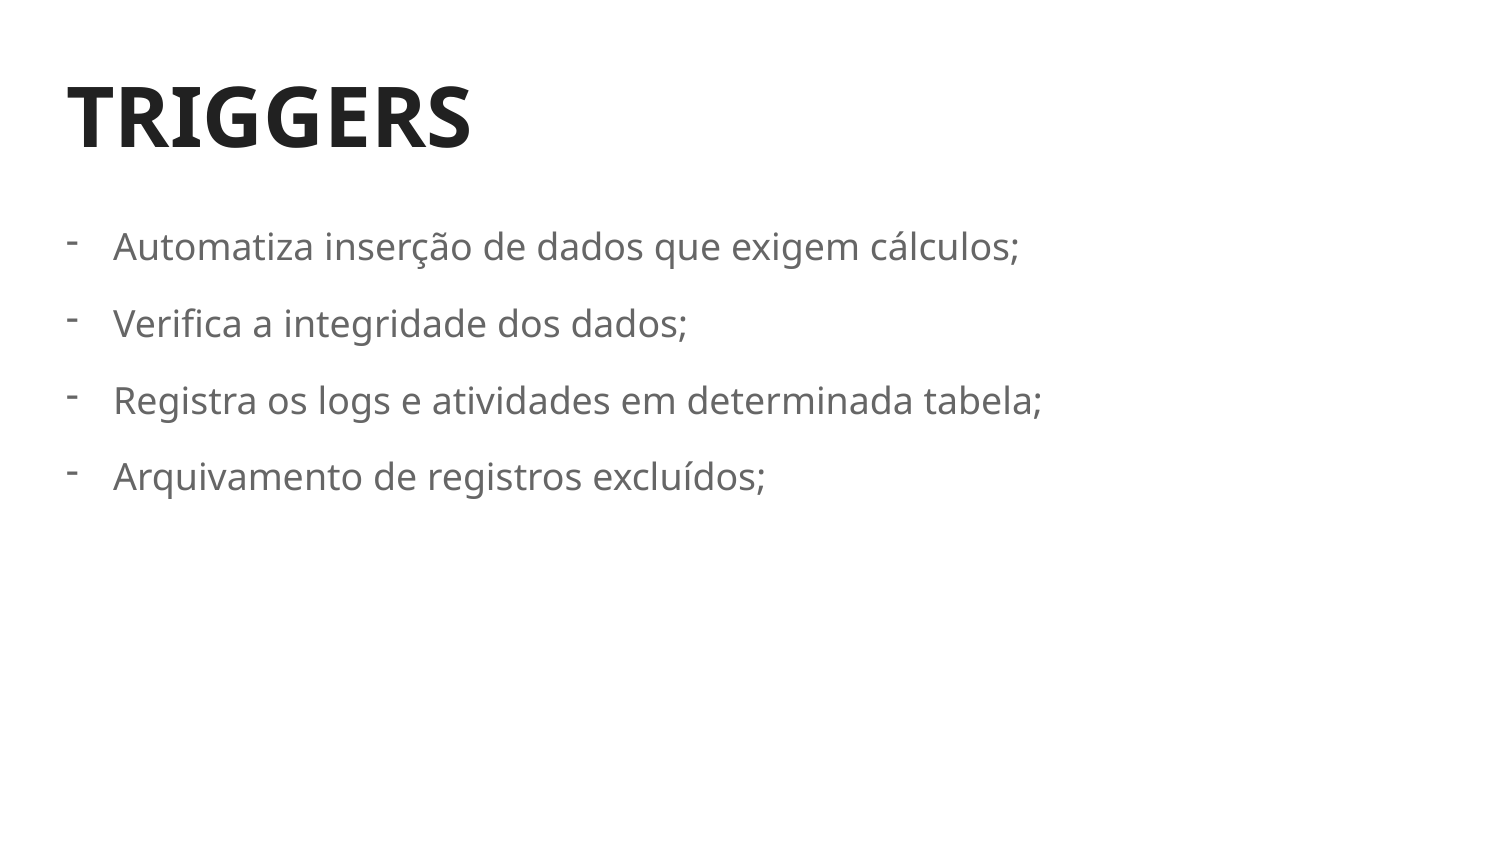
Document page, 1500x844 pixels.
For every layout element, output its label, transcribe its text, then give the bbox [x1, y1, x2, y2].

title TRIGGERS [51, 48, 1449, 180]
list Automatiza inserção de dados que exigem cálculos; Verifica a integridade dos dados; Registra os logs e atividades em determinada tabela; Arquivamento de registros excluídos; [51, 201, 1449, 750]
